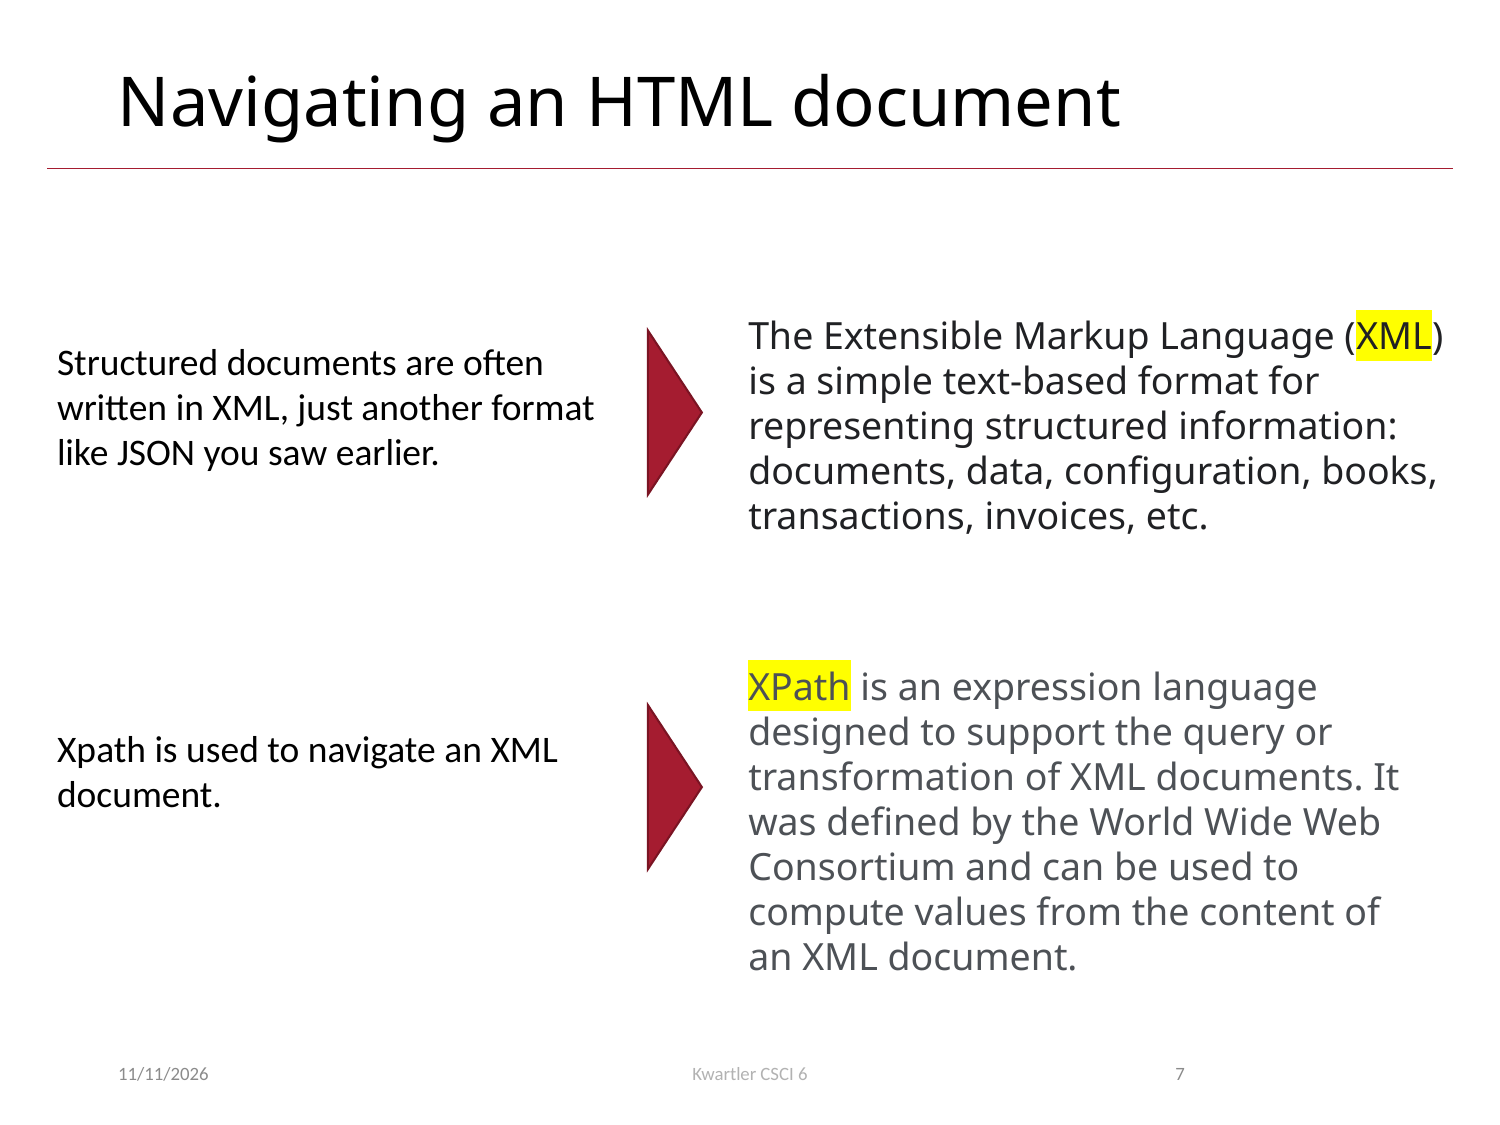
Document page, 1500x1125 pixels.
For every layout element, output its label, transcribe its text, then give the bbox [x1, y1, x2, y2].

text_box Structured documents are often written in XML, just another format like JSON you saw earlier. [42, 330, 617, 481]
footer Kwartler CSCI 6 [496, 1042, 1004, 1103]
slide_number 7 [1059, 1042, 1200, 1103]
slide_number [103, 1042, 441, 1103]
text_box Xpath is used to navigate an XML document. [42, 717, 617, 823]
text_box XPath is an expression language designed to support the query or transformation of XML documents. It was defined by the World Wide Web Consortium and can be used to compute values from the content of an XML document. [733, 655, 1418, 986]
title Navigating an HTML document [103, 59, 1397, 157]
text_box The Extensible Markup Language (XML) is a simple text-based format for representing structured information: documents, data, configuration, books, transactions, invoices, etc. [733, 304, 1484, 545]
text_box [646, 327, 704, 498]
text_box [646, 701, 704, 873]
